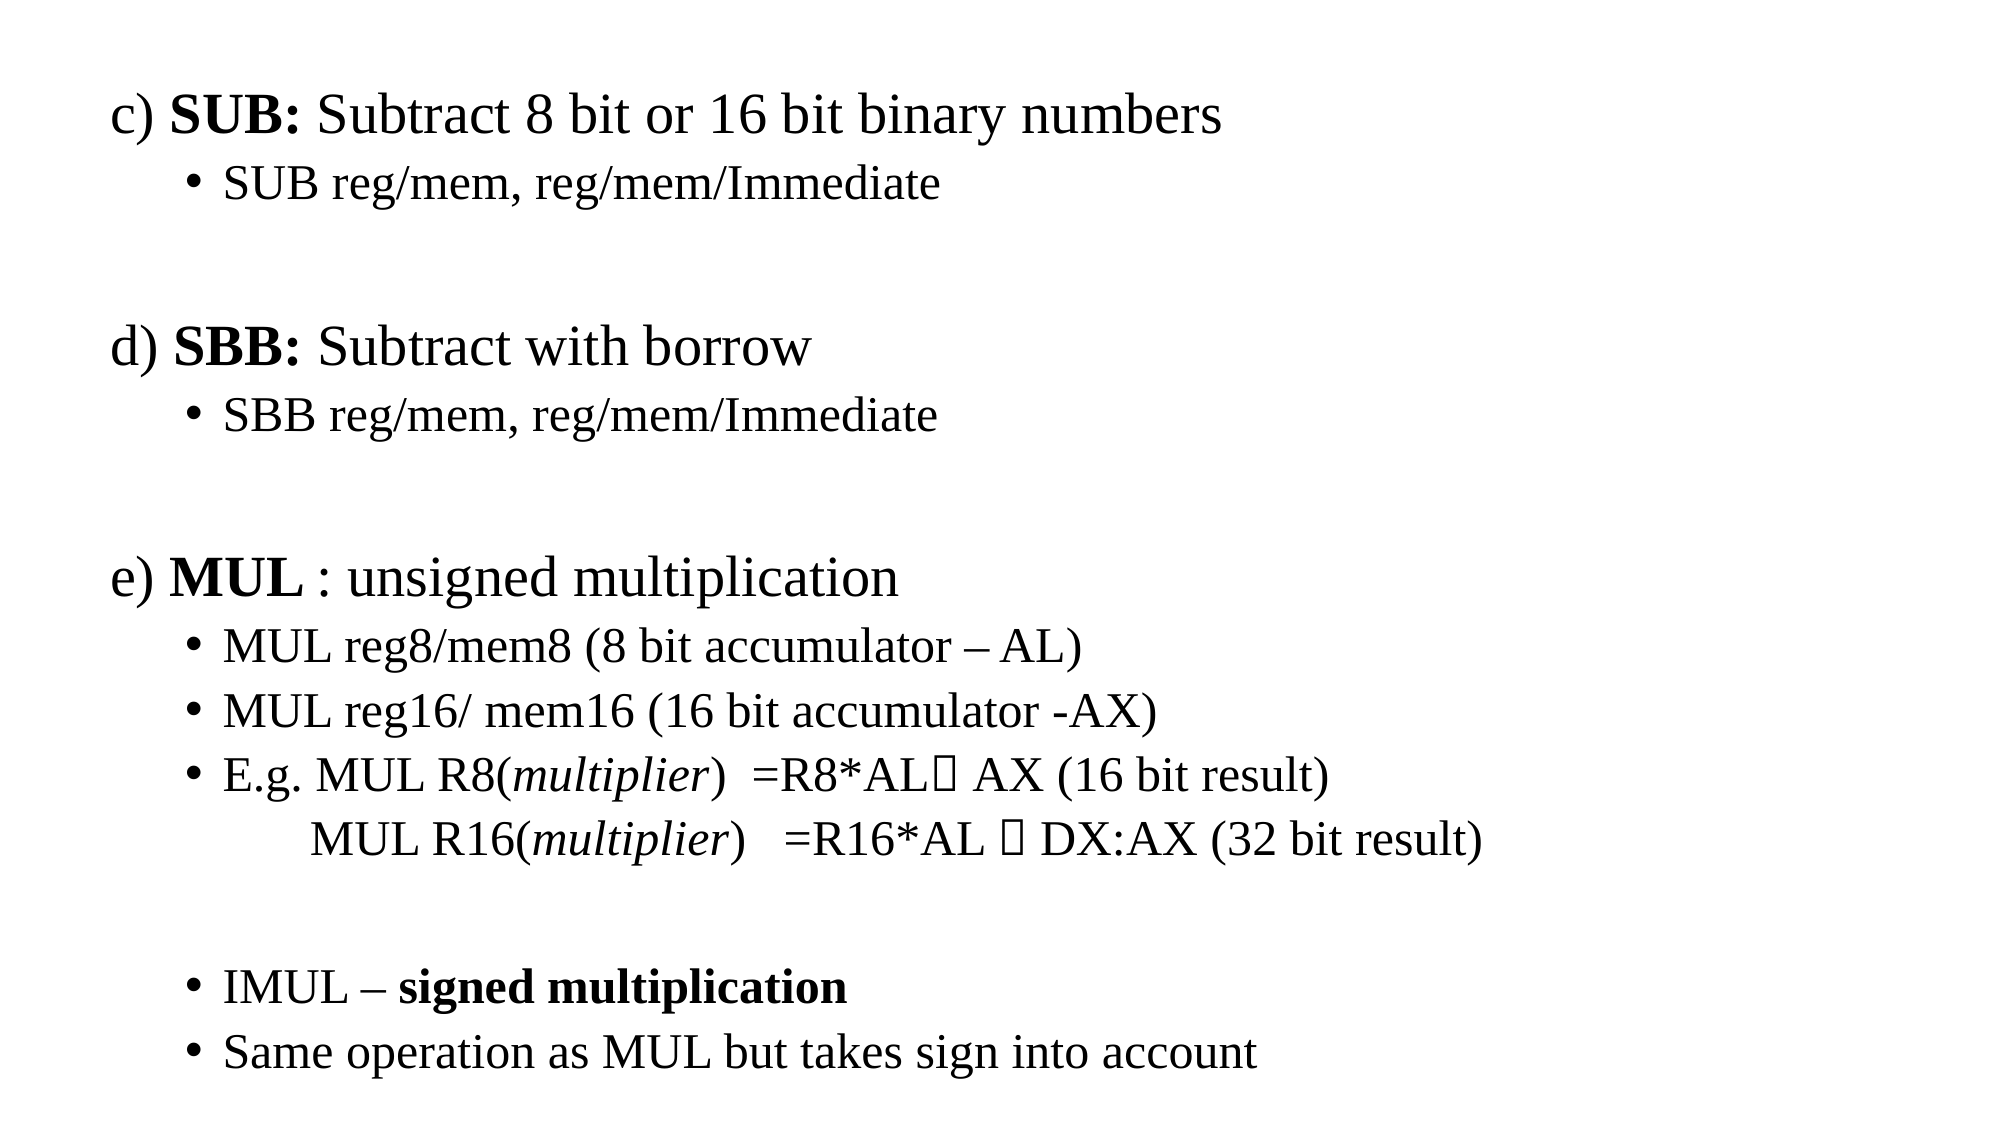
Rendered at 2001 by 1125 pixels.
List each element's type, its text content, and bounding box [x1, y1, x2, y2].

list c) SUB: Subtract 8 bit or 16 bit binary numbers SUB reg/mem, reg/mem/Immediate d) SBB: Subtract with borrow SBB reg/mem, reg/mem/Immediate e) MUL : unsigned multiplication MUL reg8/mem8 (8 bit accumulator – AL) MUL reg16/ mem16 (16 bit accumulator -AX) E.g. MUL R8(multiplier) =R8*AL AX (16 bit result) MUL R16(multiplier) =R16*AL  DX:AX (32 bit result) IMUL – signed multiplication Same operation as MUL but takes sign into account [94, 75, 1909, 1031]
